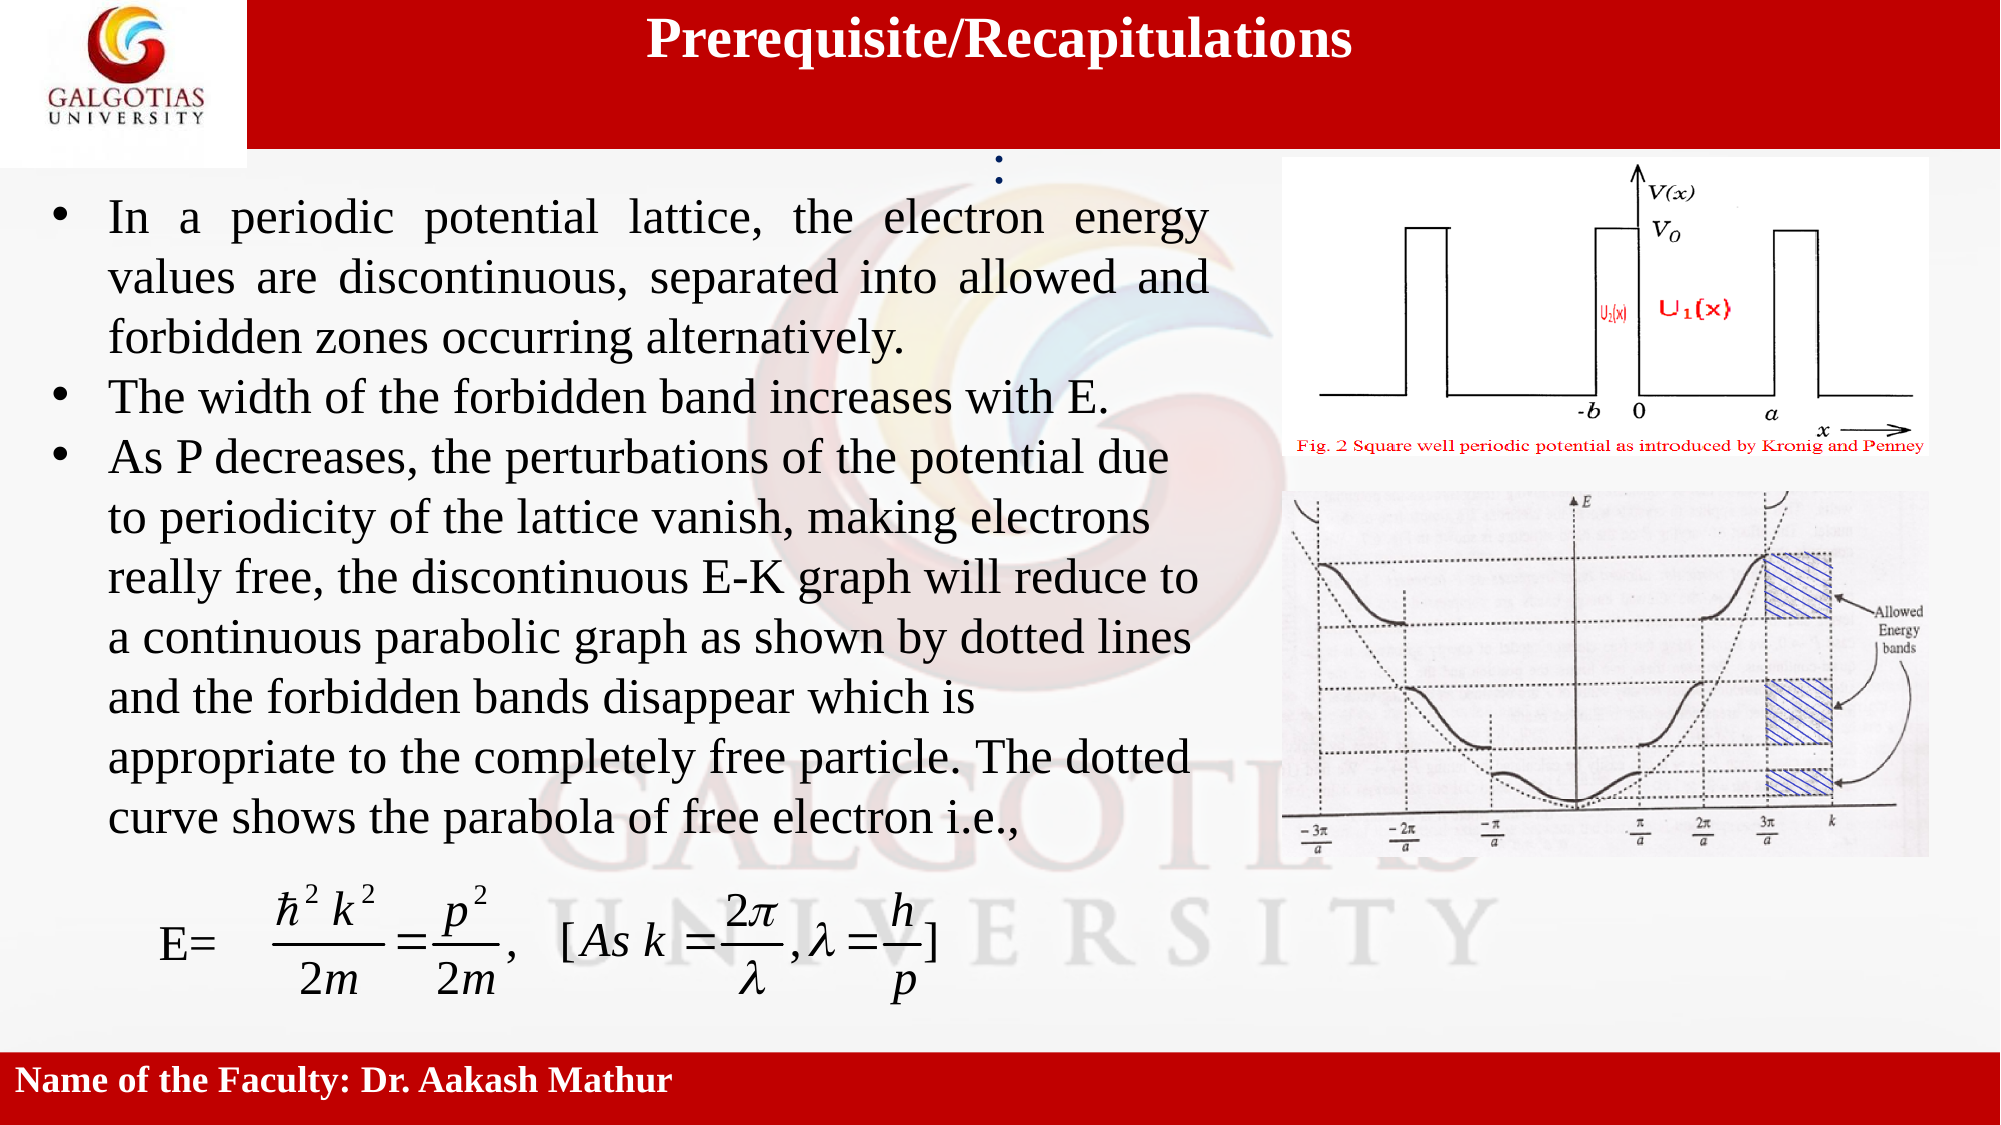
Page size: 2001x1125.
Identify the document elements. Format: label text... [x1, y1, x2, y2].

text_box Prerequisite/Recapitulations : [247, 1, 2000, 149]
text_box In a periodic potential lattice, the electron energy values are discontinuous, separated into allowed and forbidden zones occurring alternatively. The width of the forbidden band increases with E. As P decreases, the perturbations of the potential due to periodicity of the lattice vanish, making electrons really free, the discontinuous E-K graph will reduce to a continuous parabolic graph as shown by dotted lines and the forbidden bands disappear which is appropriate to the completely free particle. The dotted curve shows the parabola of free electron i.e., [36, 176, 1226, 911]
picture [1282, 157, 1929, 456]
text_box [264, 871, 948, 1014]
picture [1282, 491, 1929, 857]
picture [0, 0, 247, 168]
text_box Name of the Faculty: Dr. Aakash Mathur [0, 1052, 2000, 1125]
text_box E= [143, 902, 247, 978]
